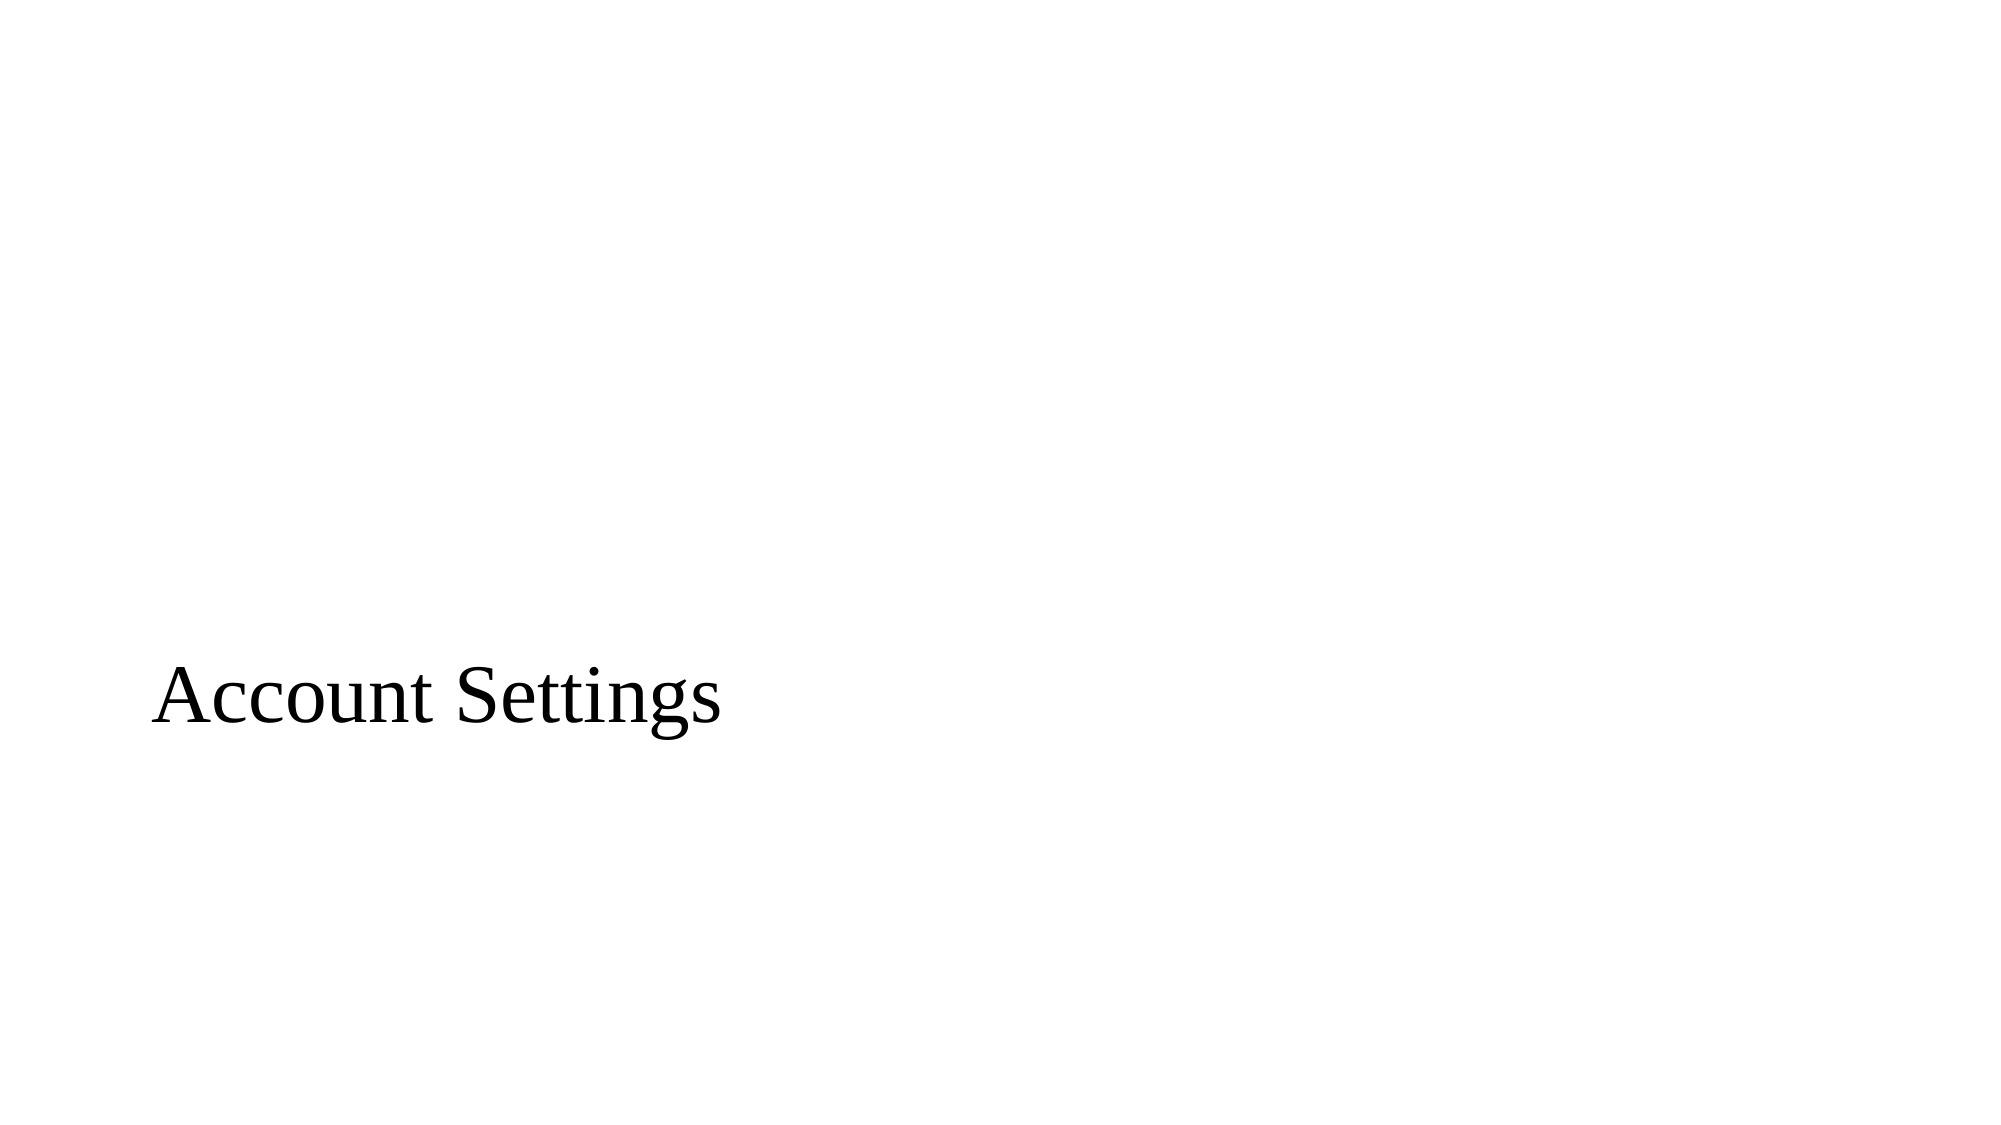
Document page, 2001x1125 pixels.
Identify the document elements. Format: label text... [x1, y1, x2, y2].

title Account Settings [136, 280, 1862, 749]
